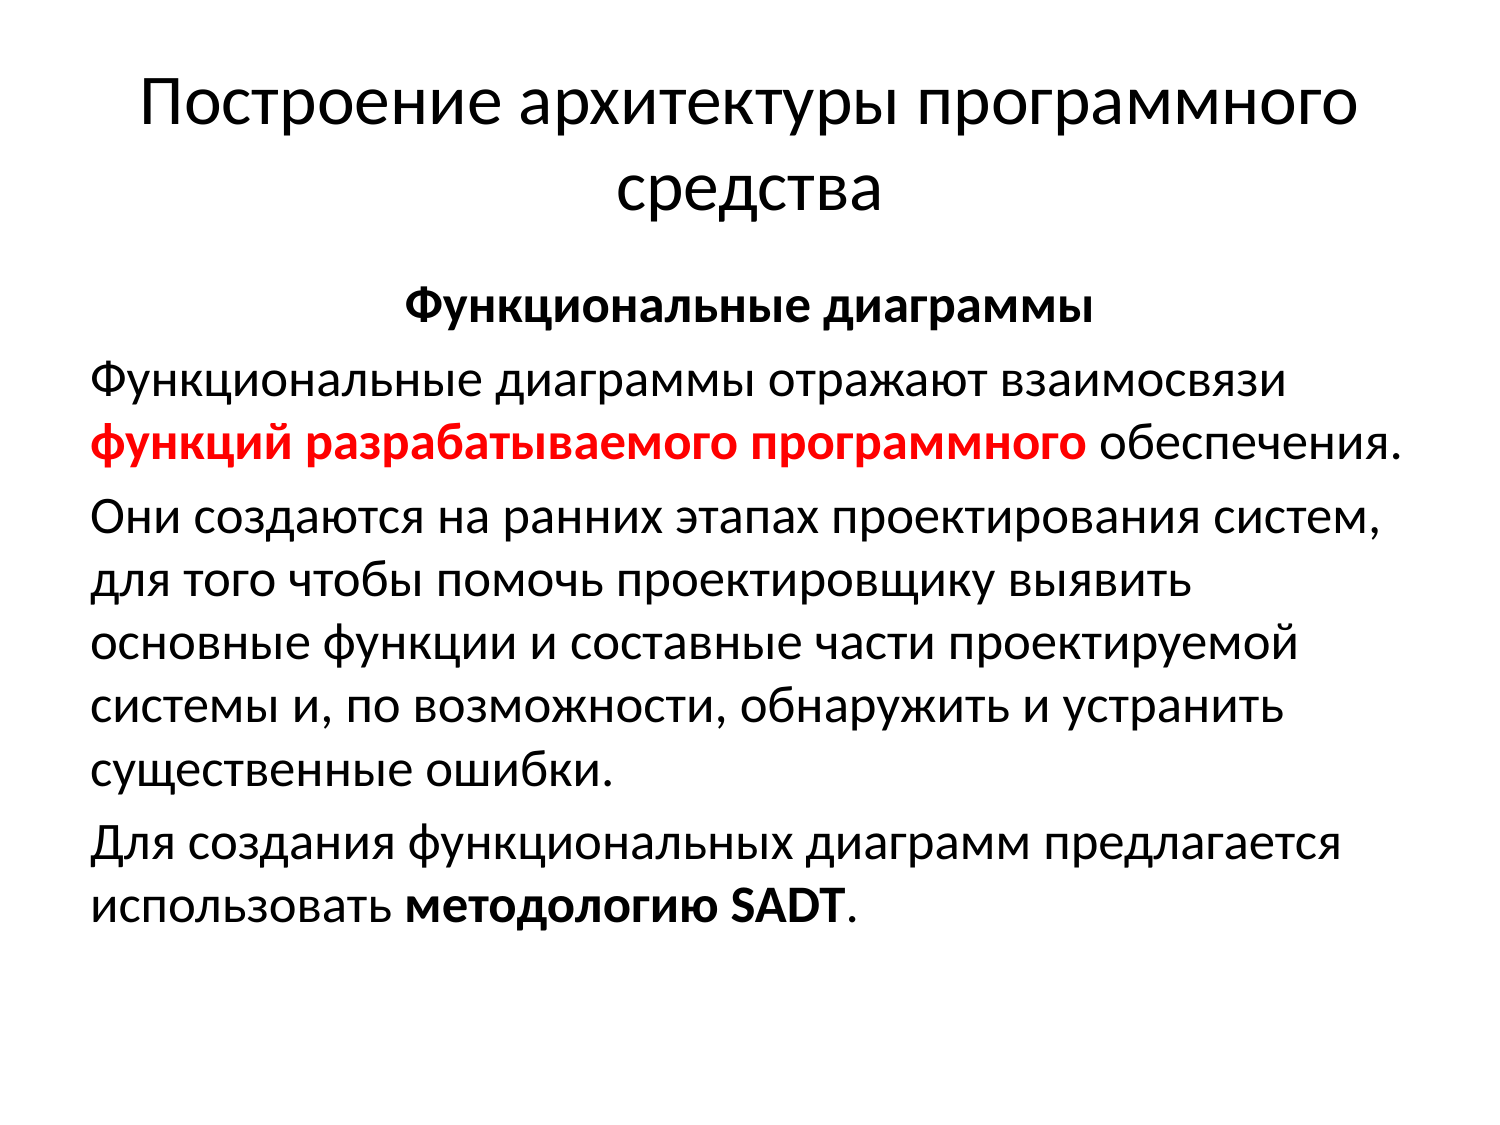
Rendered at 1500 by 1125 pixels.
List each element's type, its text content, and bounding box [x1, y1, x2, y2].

title Построение архитектуры программного средства [75, 45, 1425, 233]
list Функциональные диаграммы Функциональные диаграммы отражают взаимосвязи функций разрабатываемого программного обеспечения. Они создаются на ранних этапах проектирования систем, для того чтобы помочь проектировщику выявить основные функции и составные части проектируемой системы и, по возможности, обнаружить и устранить существенные ошибки. Для создания функциональных диаграмм предлагается использовать методологию SADT. [75, 262, 1425, 1005]
